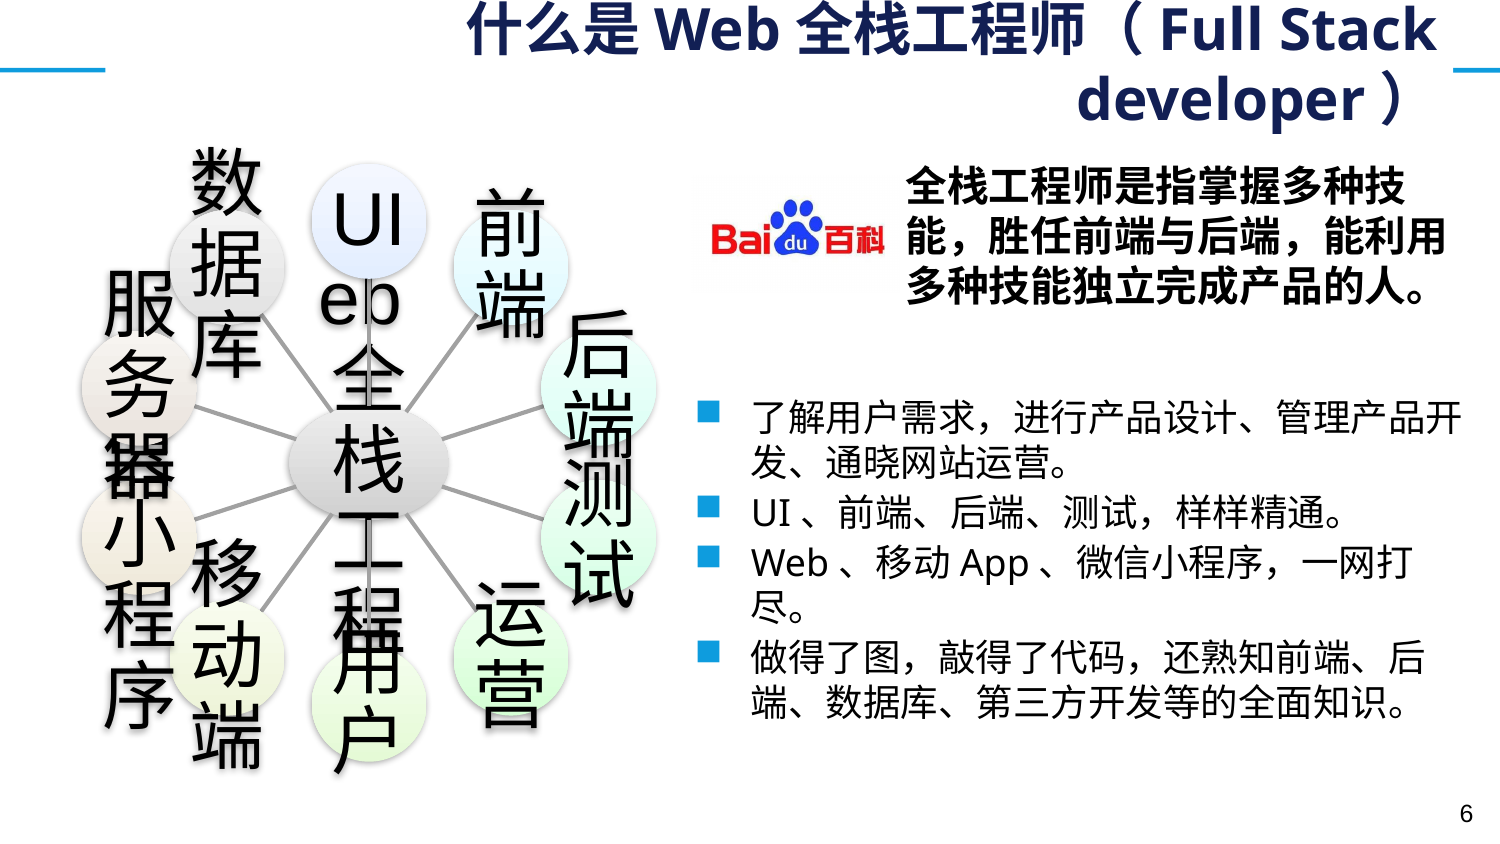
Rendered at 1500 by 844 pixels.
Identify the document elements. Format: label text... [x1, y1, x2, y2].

text_box 了解用户需求，进行产品设计、管理产品开发、通晓网站运营。 UI、前端、后端、测试，样样精通。 Web、移动App、微信小程序，一网打尽。 做得了图，敲得了代码，还熟知前端、后端、数据库、第三方开发等的全面知识。 [720, 386, 1489, 703]
text_box 全栈工程师是指掌握多种技能，胜任前端与后端，能利用多种技能独立完成产品的人。 [890, 152, 1465, 318]
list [23, 163, 716, 762]
title 什么是Web全栈工程师（Full Stack developer） [105, 19, 1454, 106]
slide_number 6 [1138, 790, 1489, 835]
picture [691, 175, 901, 294]
